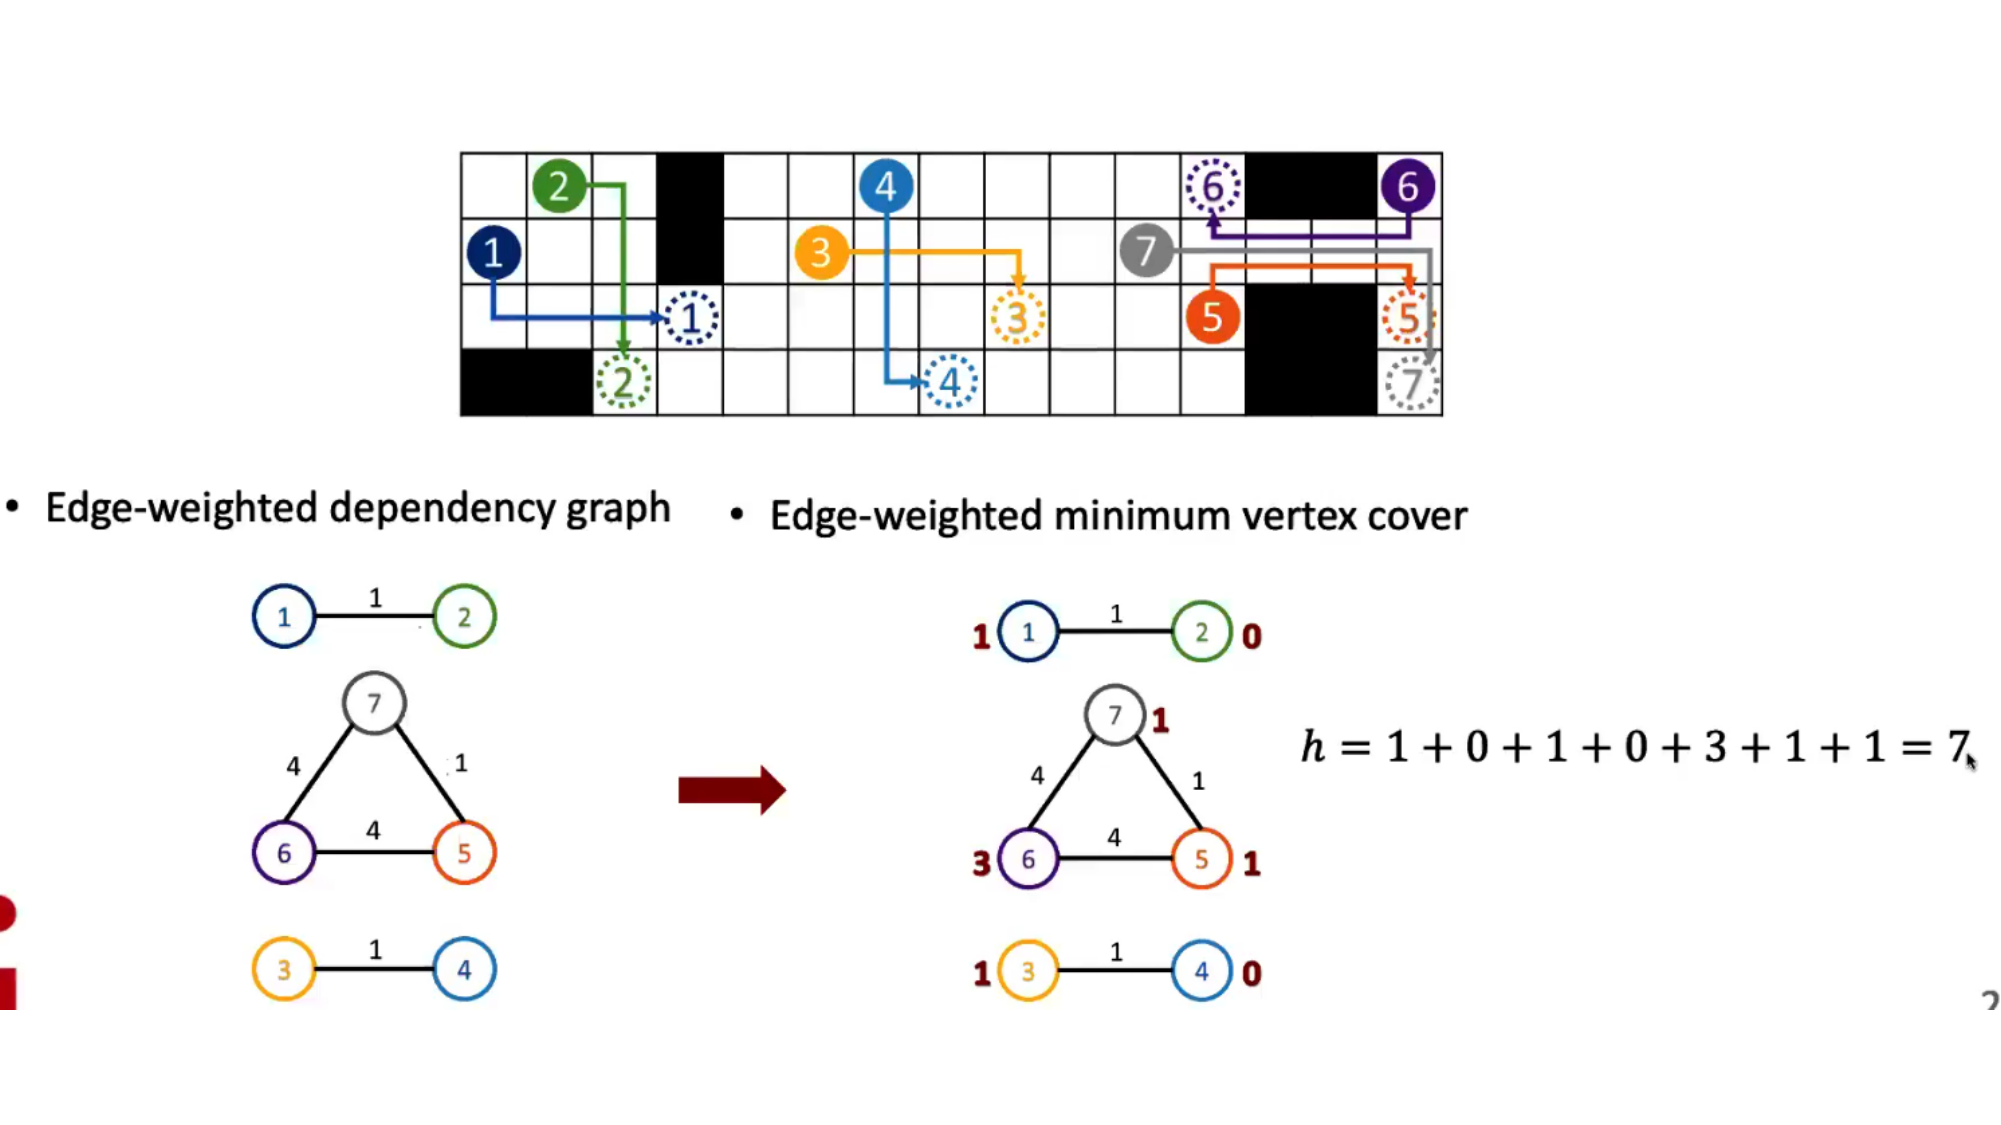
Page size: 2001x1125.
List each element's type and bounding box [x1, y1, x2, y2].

picture [0, 114, 2000, 1011]
